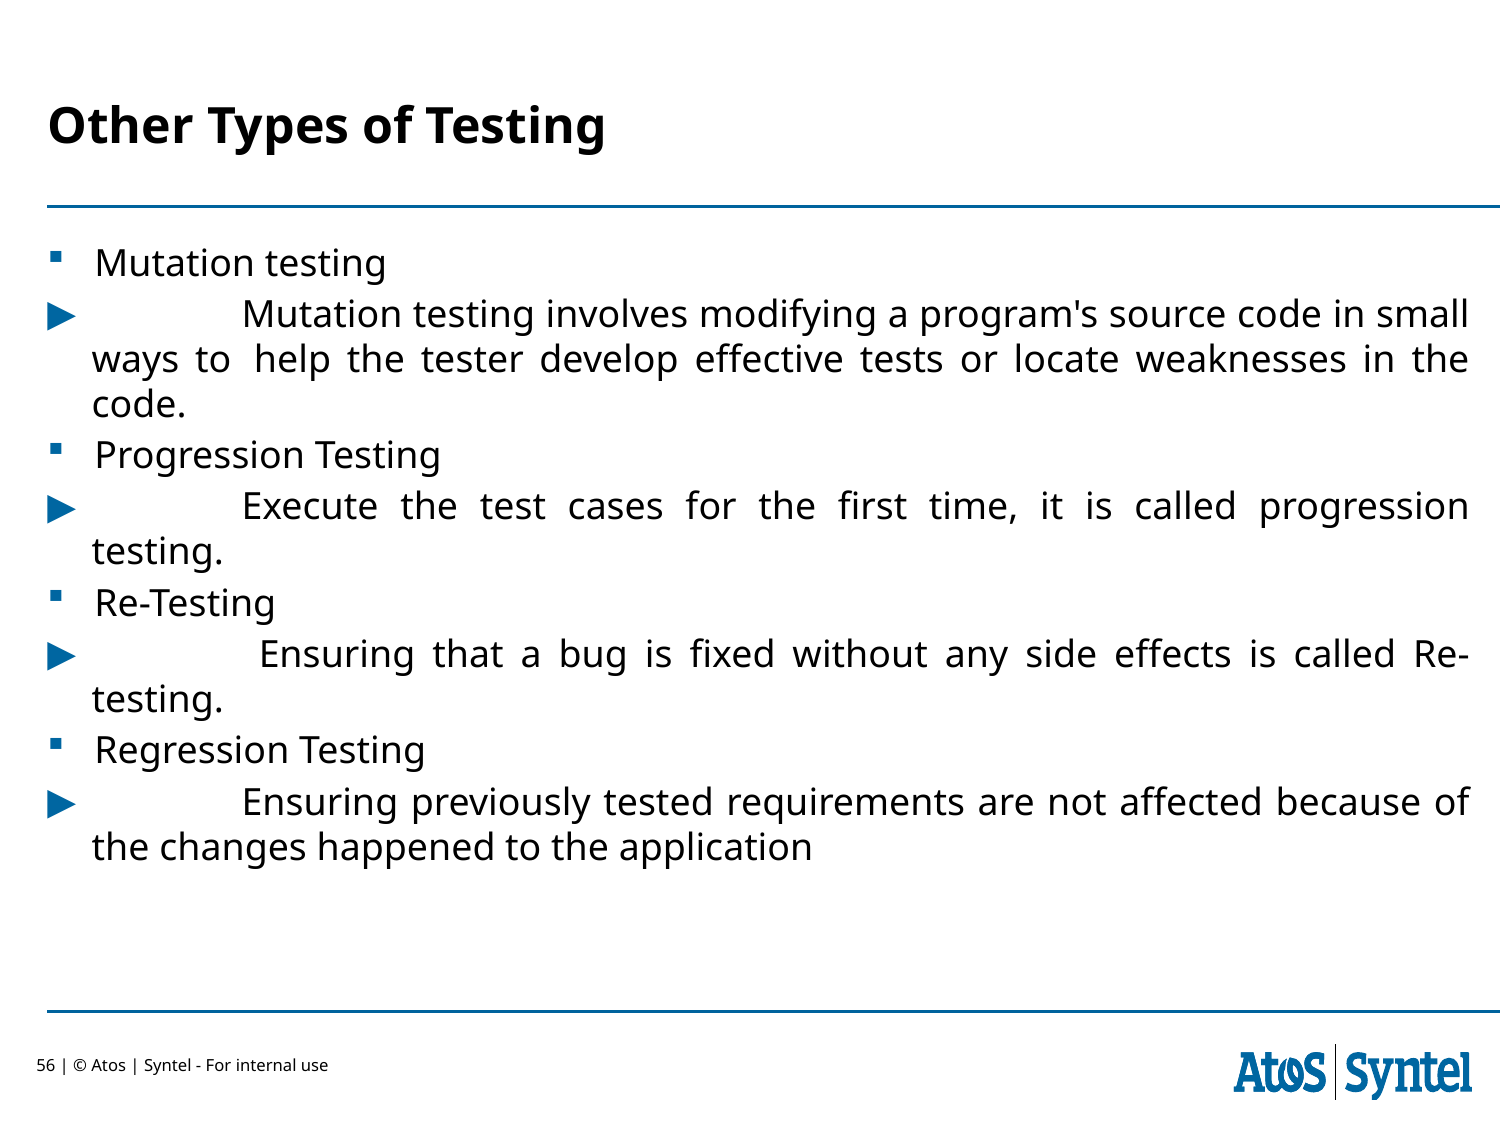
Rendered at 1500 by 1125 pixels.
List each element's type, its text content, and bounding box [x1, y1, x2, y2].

list Mutation testing Mutation testing involves modifying a program's source code in small ways to help the tester develop effective tests or locate weaknesses in the code. Progression Testing Execute the test cases for the first time, it is called progression testing. Re-Testing Ensuring that a bug is fixed without any side effects is called Re-testing. Regression Testing Ensuring previously tested requirements are not affected because of the changes happened to the application [47, 238, 1471, 983]
list Other Types of Testing [47, 26, 1471, 185]
